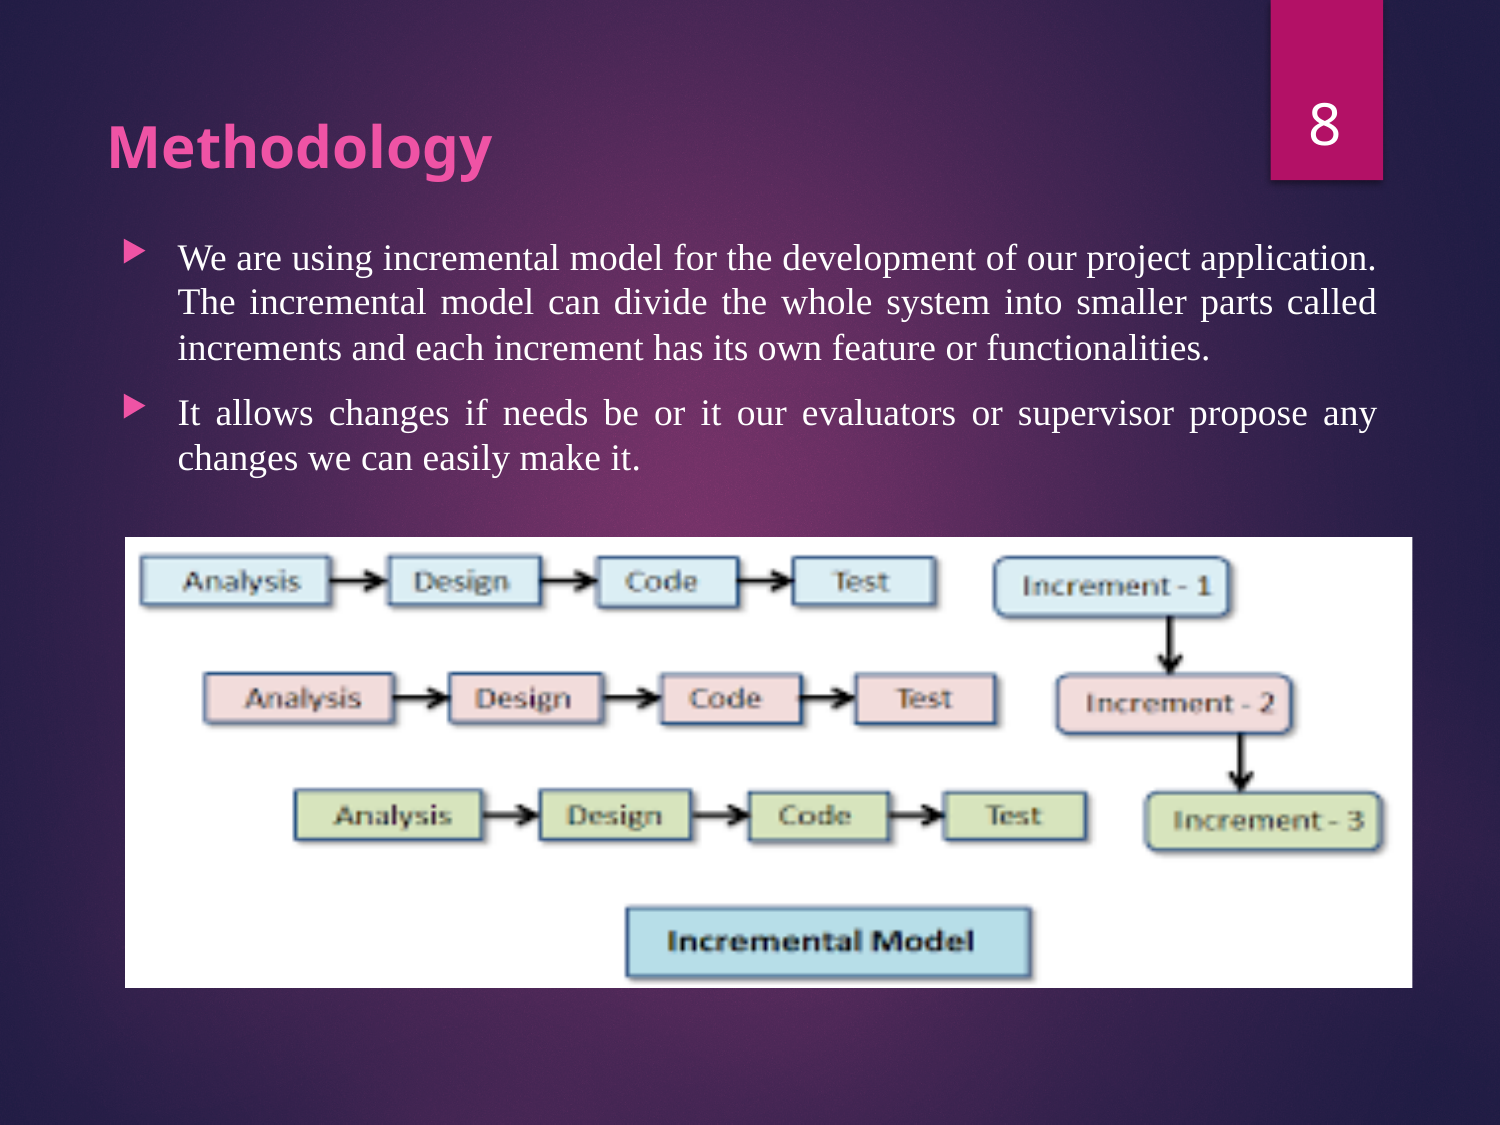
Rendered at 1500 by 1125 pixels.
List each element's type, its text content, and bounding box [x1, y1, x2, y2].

slide_number 8 [1273, 48, 1378, 175]
list We are using incremental model for the development of our project application. The incremental model can divide the whole system into smaller parts called increments and each increment has its own feature or functionalities. It allows changes if needs be or it our evaluators or supervisor propose any changes we can easily make it. [106, 224, 1394, 958]
picture [124, 537, 1413, 988]
title Methodology [91, 102, 1250, 200]
